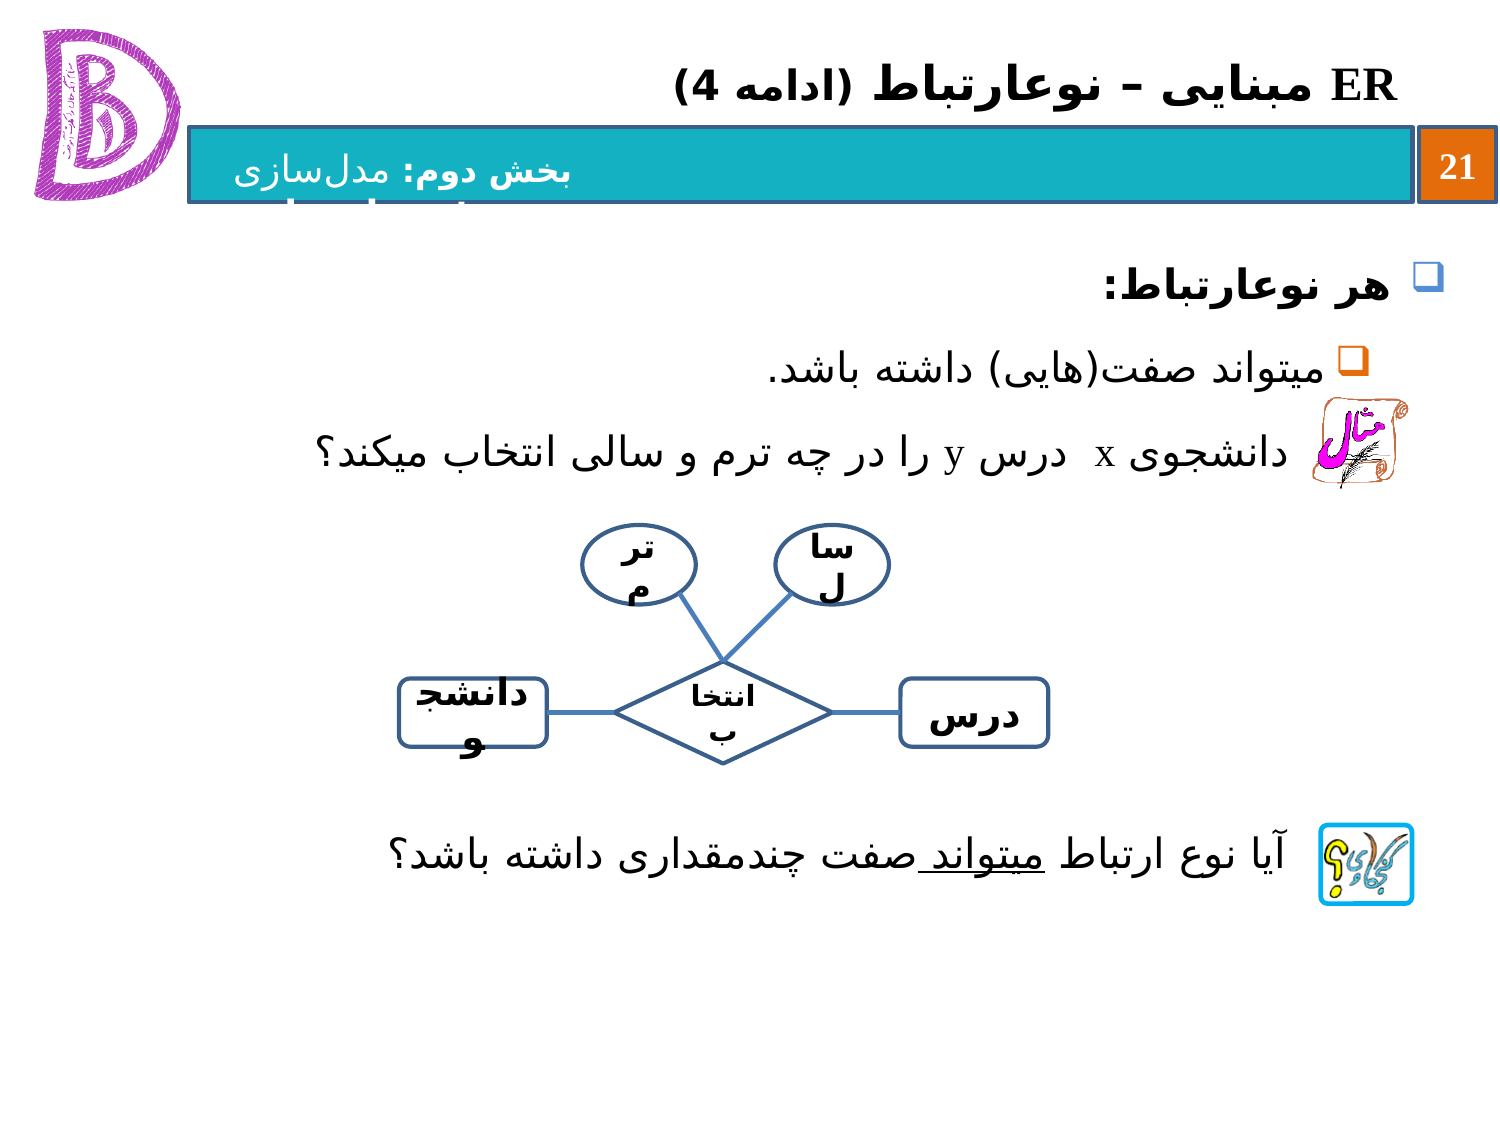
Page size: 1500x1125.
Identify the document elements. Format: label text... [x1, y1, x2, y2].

title ER مبنایی – نوع‏ارتباط (ادامه 4) [237, 37, 1413, 125]
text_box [398, 524, 1049, 764]
list هر نوع‏ارتباط: می‏تواند صفت(هایی) داشته باشد. دانشجوی x درس y را در چه ترم و سالی انتخاب می‏کند؟ آیا نوع ارتباط می‏تواند صفت چندمقداری داشته باشد؟ [37, 224, 1463, 1088]
picture [1324, 828, 1409, 901]
picture [1303, 392, 1413, 492]
picture [12, 21, 202, 212]
